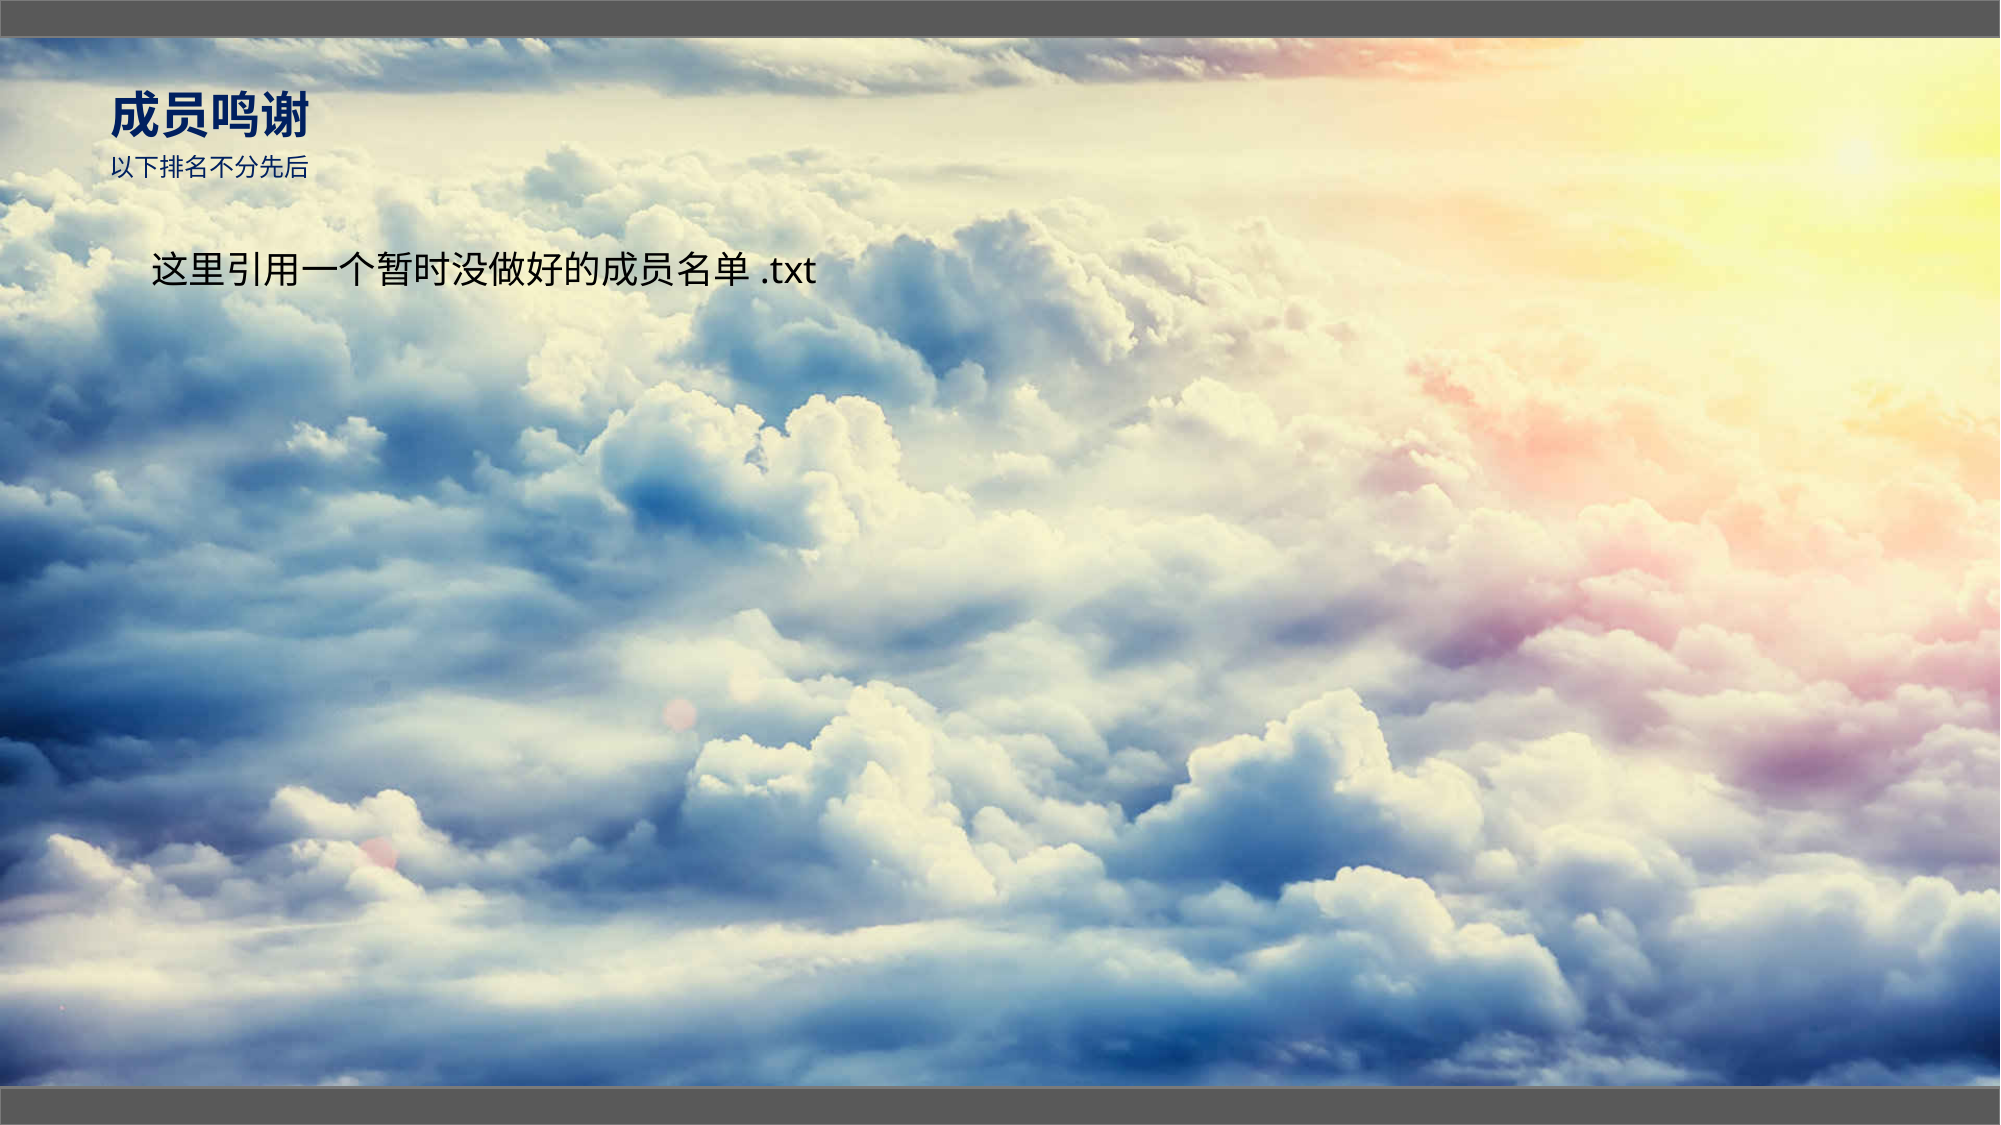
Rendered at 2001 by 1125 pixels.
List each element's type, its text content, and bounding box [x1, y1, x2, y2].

text_box [0, 1086, 2000, 1125]
text_box [0, 0, 2000, 38]
text_box 以下排名不分先后 [94, 144, 325, 189]
picture [0, 38, 2000, 1086]
text_box 这里引用一个暂时没做好的成员名单.txt [136, 238, 832, 299]
text_box 成员鸣谢 [96, 75, 328, 151]
